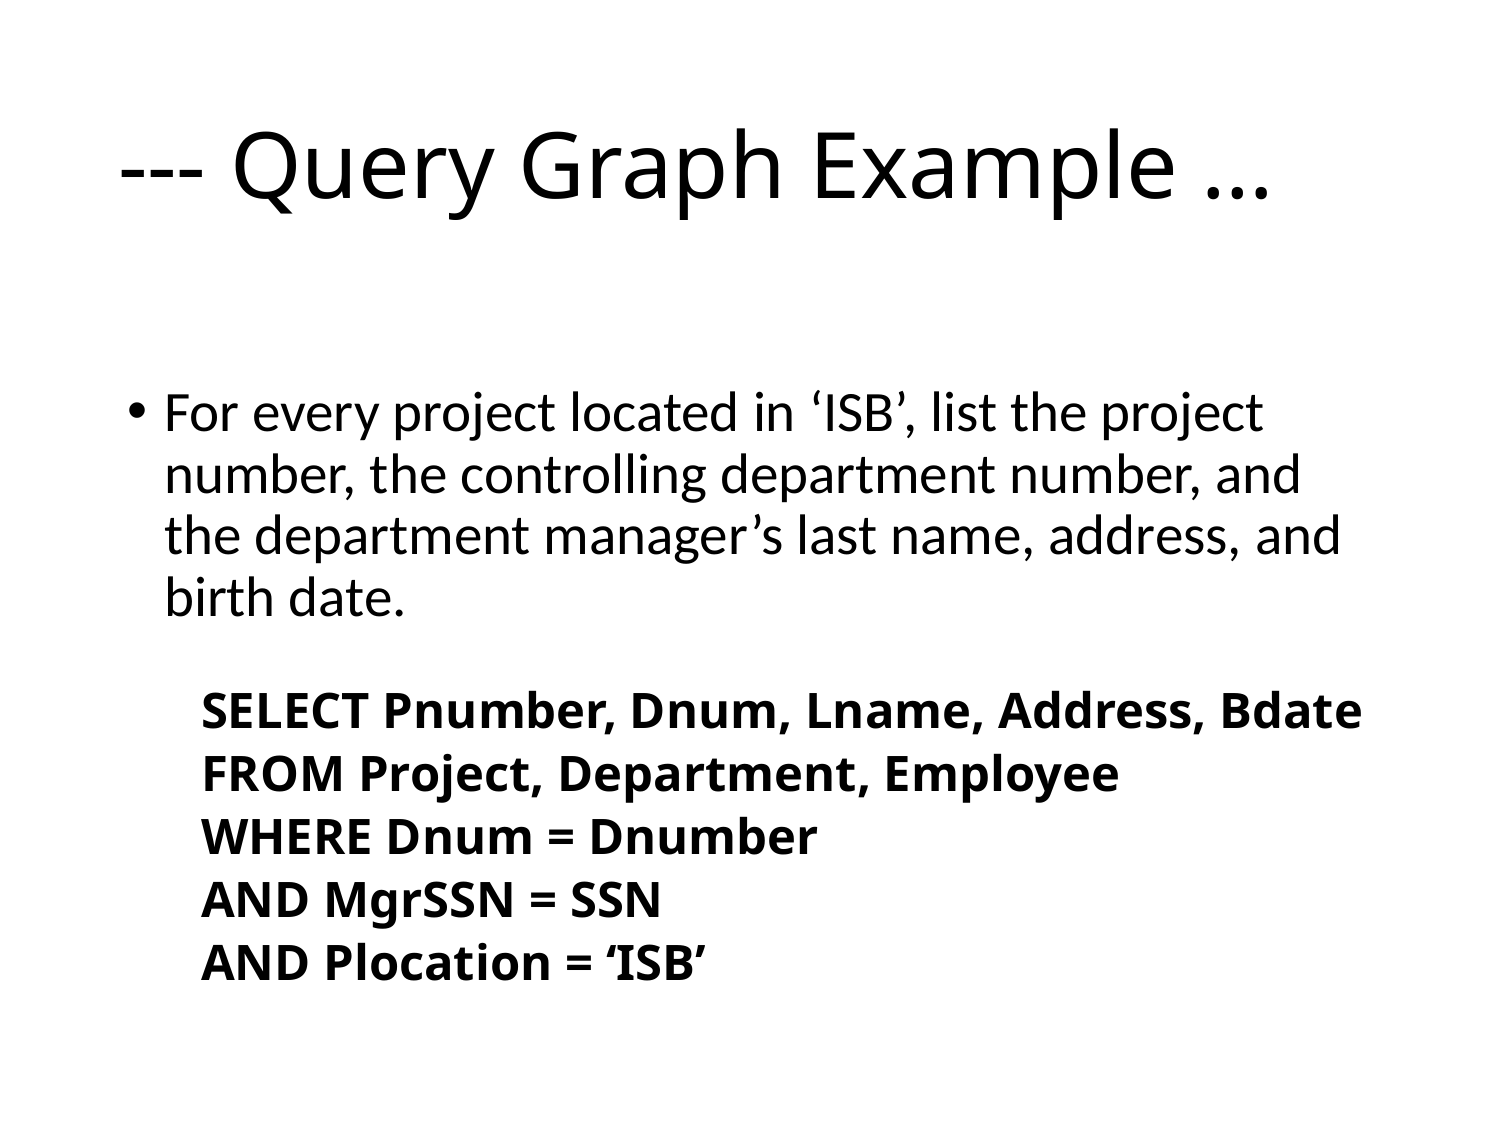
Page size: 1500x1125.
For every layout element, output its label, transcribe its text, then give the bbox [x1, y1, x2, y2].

title --- Query Graph Example … [103, 59, 1397, 278]
list For every project located in ‘ISB’, list the project number, the controlling department number, and the department manager’s last name, address, and birth date. SELECT Pnumber, Dnum, Lname, Address, Bdate FROM Project, Department, Employee WHERE Dnum = Dnumber AND MgrSSN = SSN AND Plocation = ‘ISB’ [112, 375, 1388, 1050]
